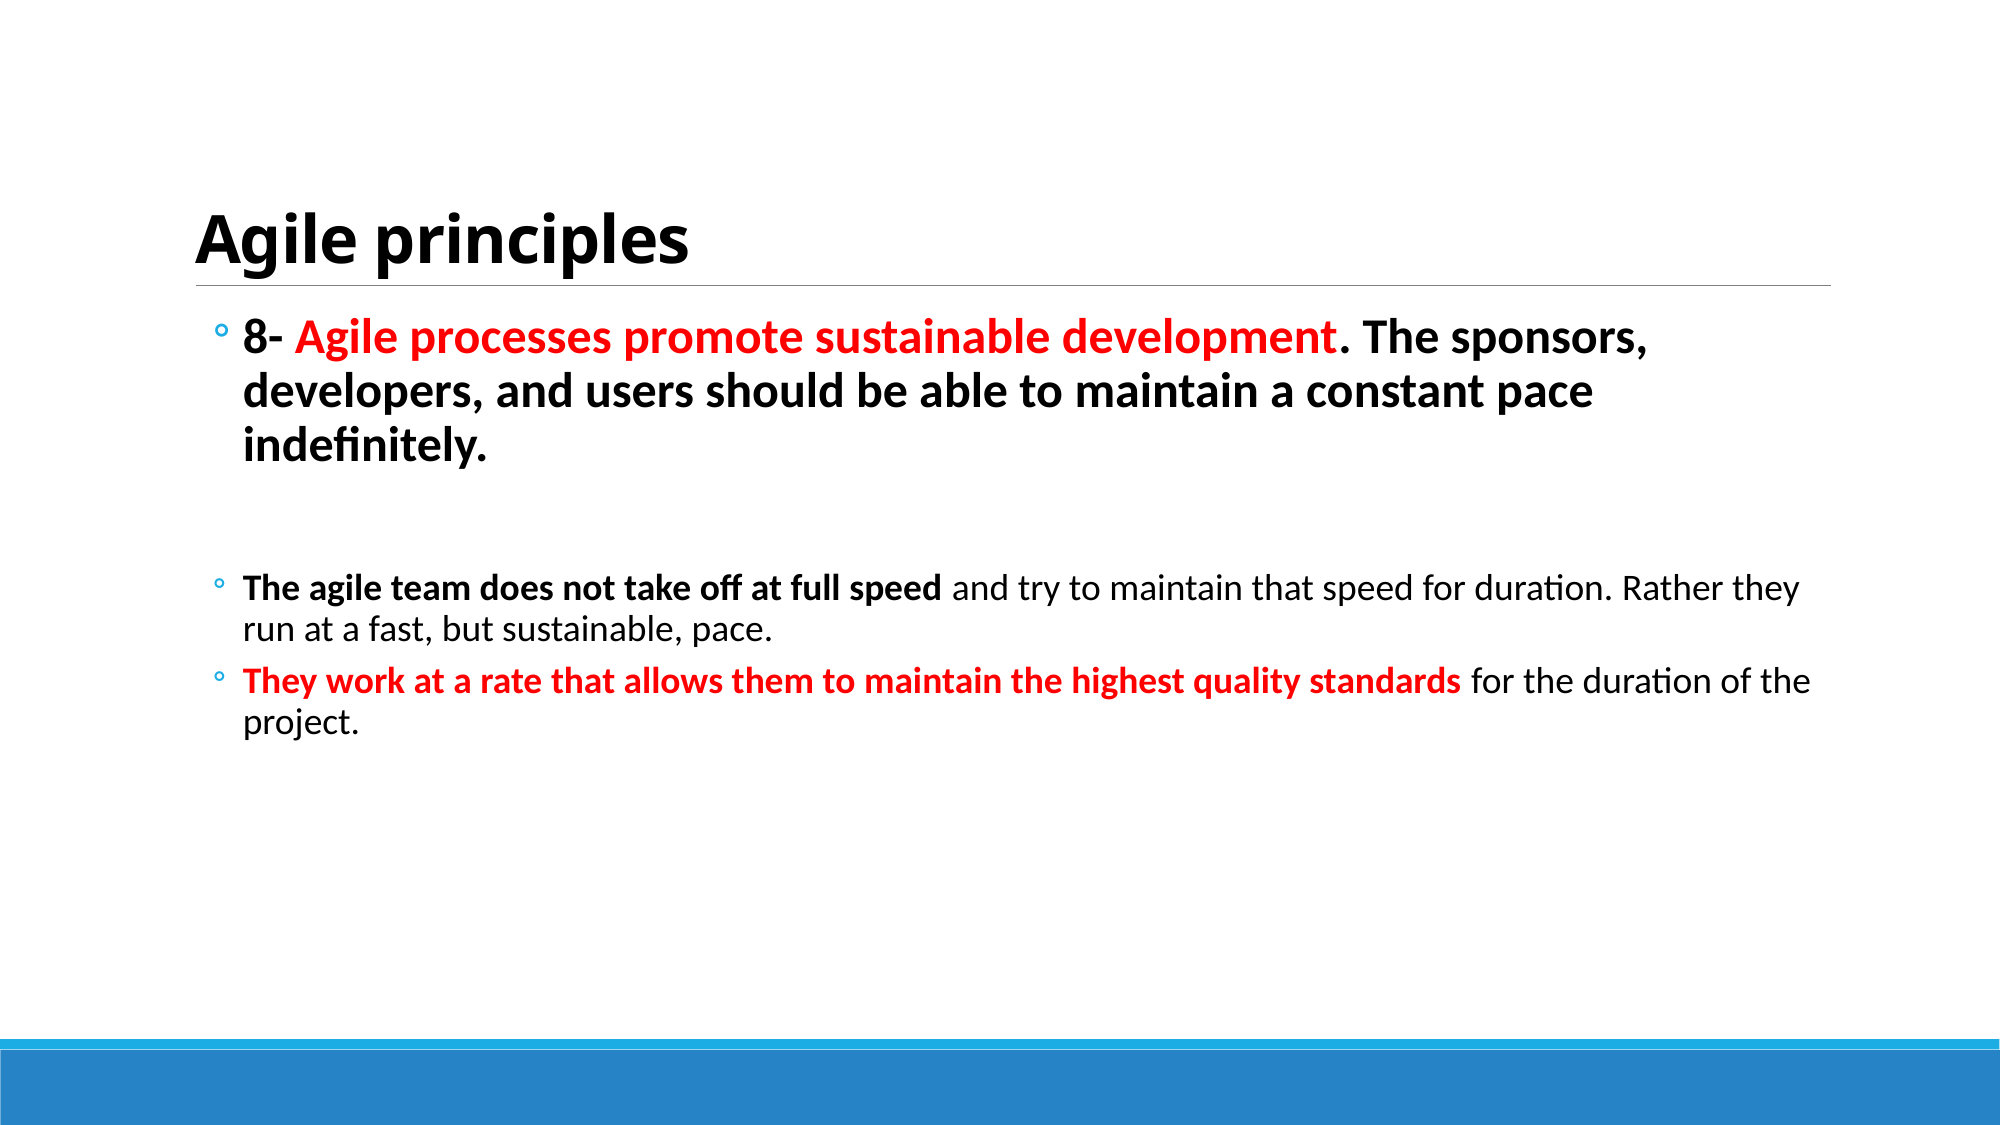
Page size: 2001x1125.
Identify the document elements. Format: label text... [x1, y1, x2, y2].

list 8- Agile processes promote sustainable development. The sponsors, developers, and users should be able to maintain a constant pace indefinitely. The agile team does not take off at full speed and try to maintain that speed for duration. Rather they run at a fast, but sustainable, pace. They work at a rate that allows them to maintain the highest quality standards for the duration of the project. [180, 302, 1830, 963]
title Agile principles [180, 47, 1830, 285]
